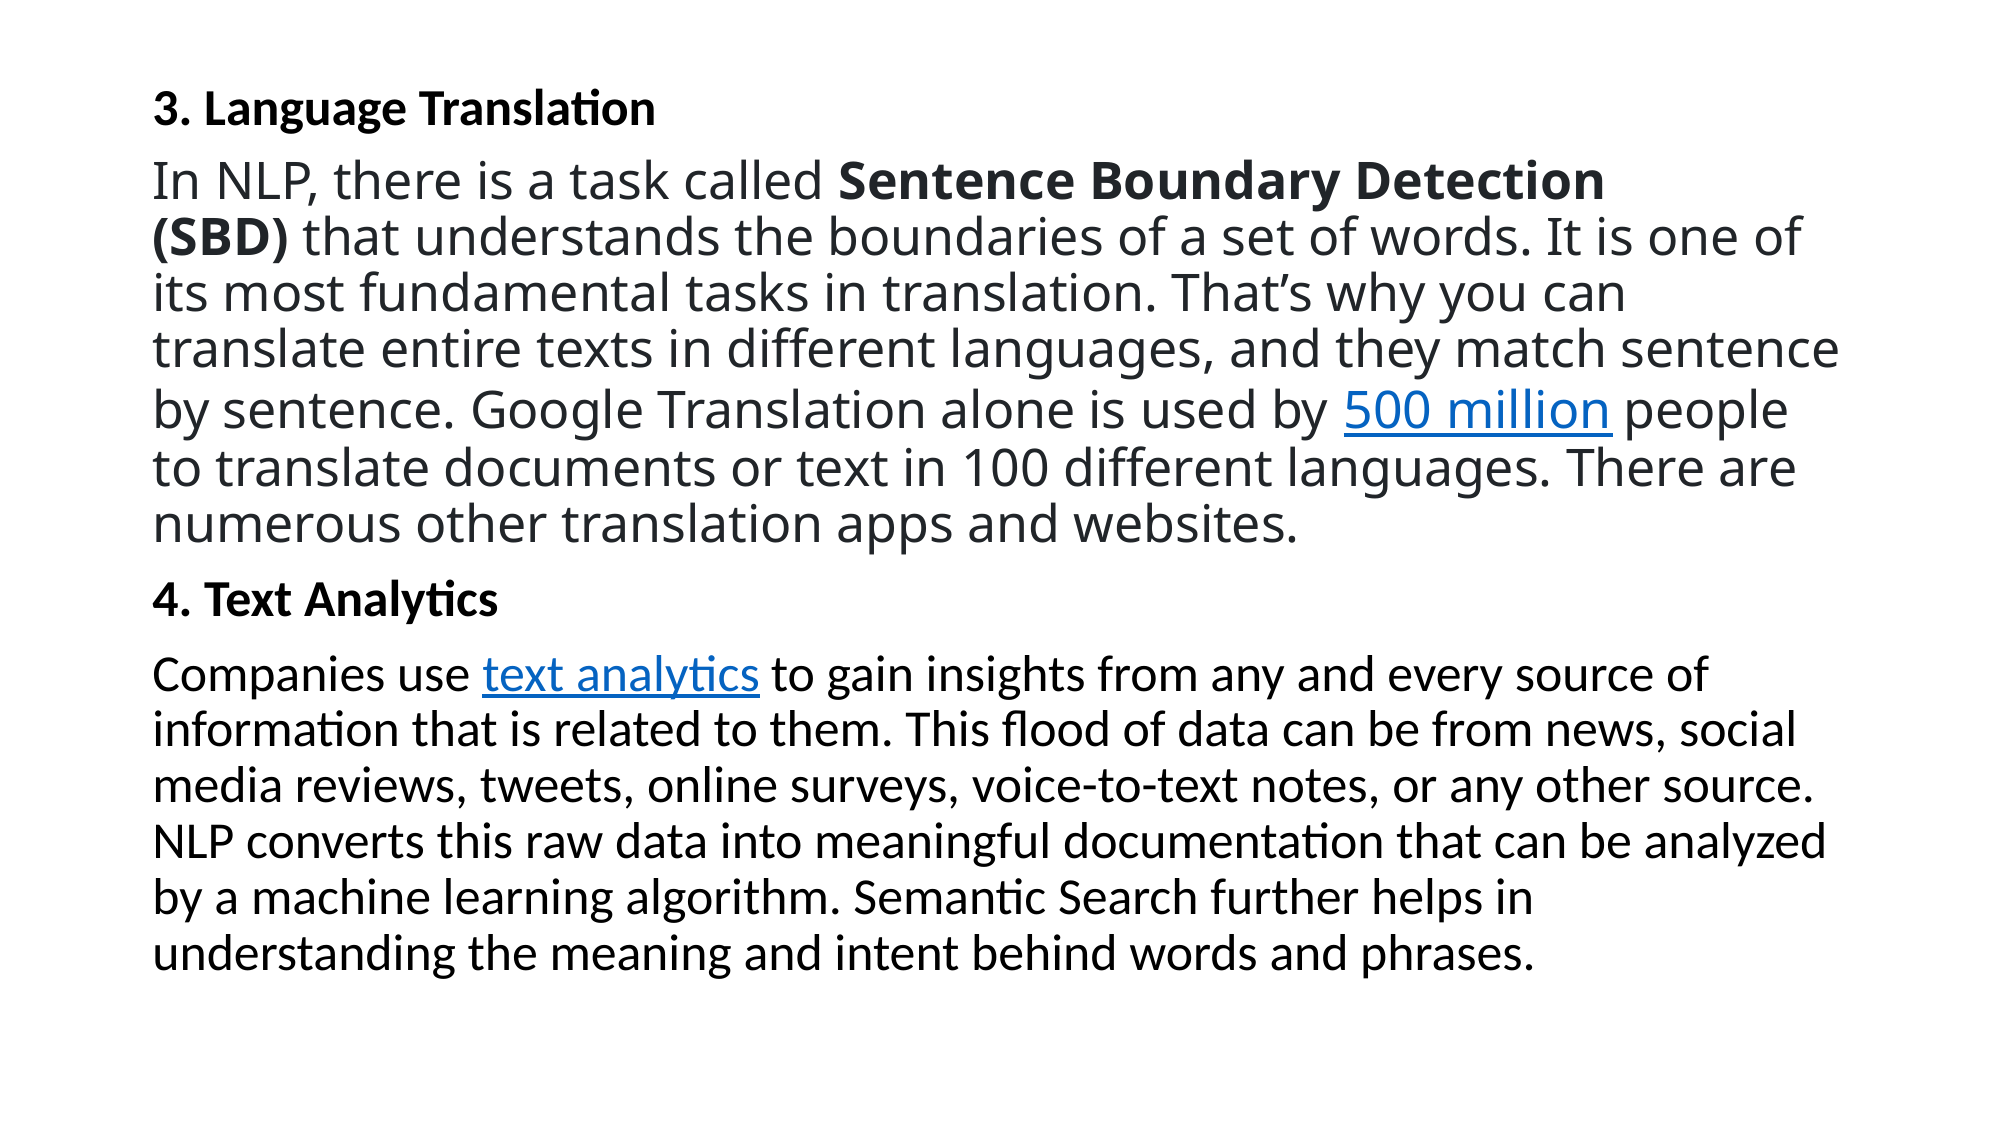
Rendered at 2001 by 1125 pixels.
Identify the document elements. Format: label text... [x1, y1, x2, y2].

list 3. Language Translation In NLP, there is a task called Sentence Boundary Detection (SBD) that understands the boundaries of a set of words. It is one of its most fundamental tasks in translation. That’s why you can translate entire texts in different languages, and they match sentence by sentence. Google Translation alone is used by 500 million people to translate documents or text in 100 different languages. There are numerous other translation apps and websites. 4. Text Analytics Companies use text analytics to gain insights from any and every source of information that is related to them. This flood of data can be from news, social media reviews, tweets, online surveys, voice-to-text notes, or any other source. NLP converts this raw data into meaningful documentation that can be analyzed by a machine learning algorithm. Semantic Search further helps in understanding the meaning and intent behind words and phrases. [137, 72, 1863, 1048]
